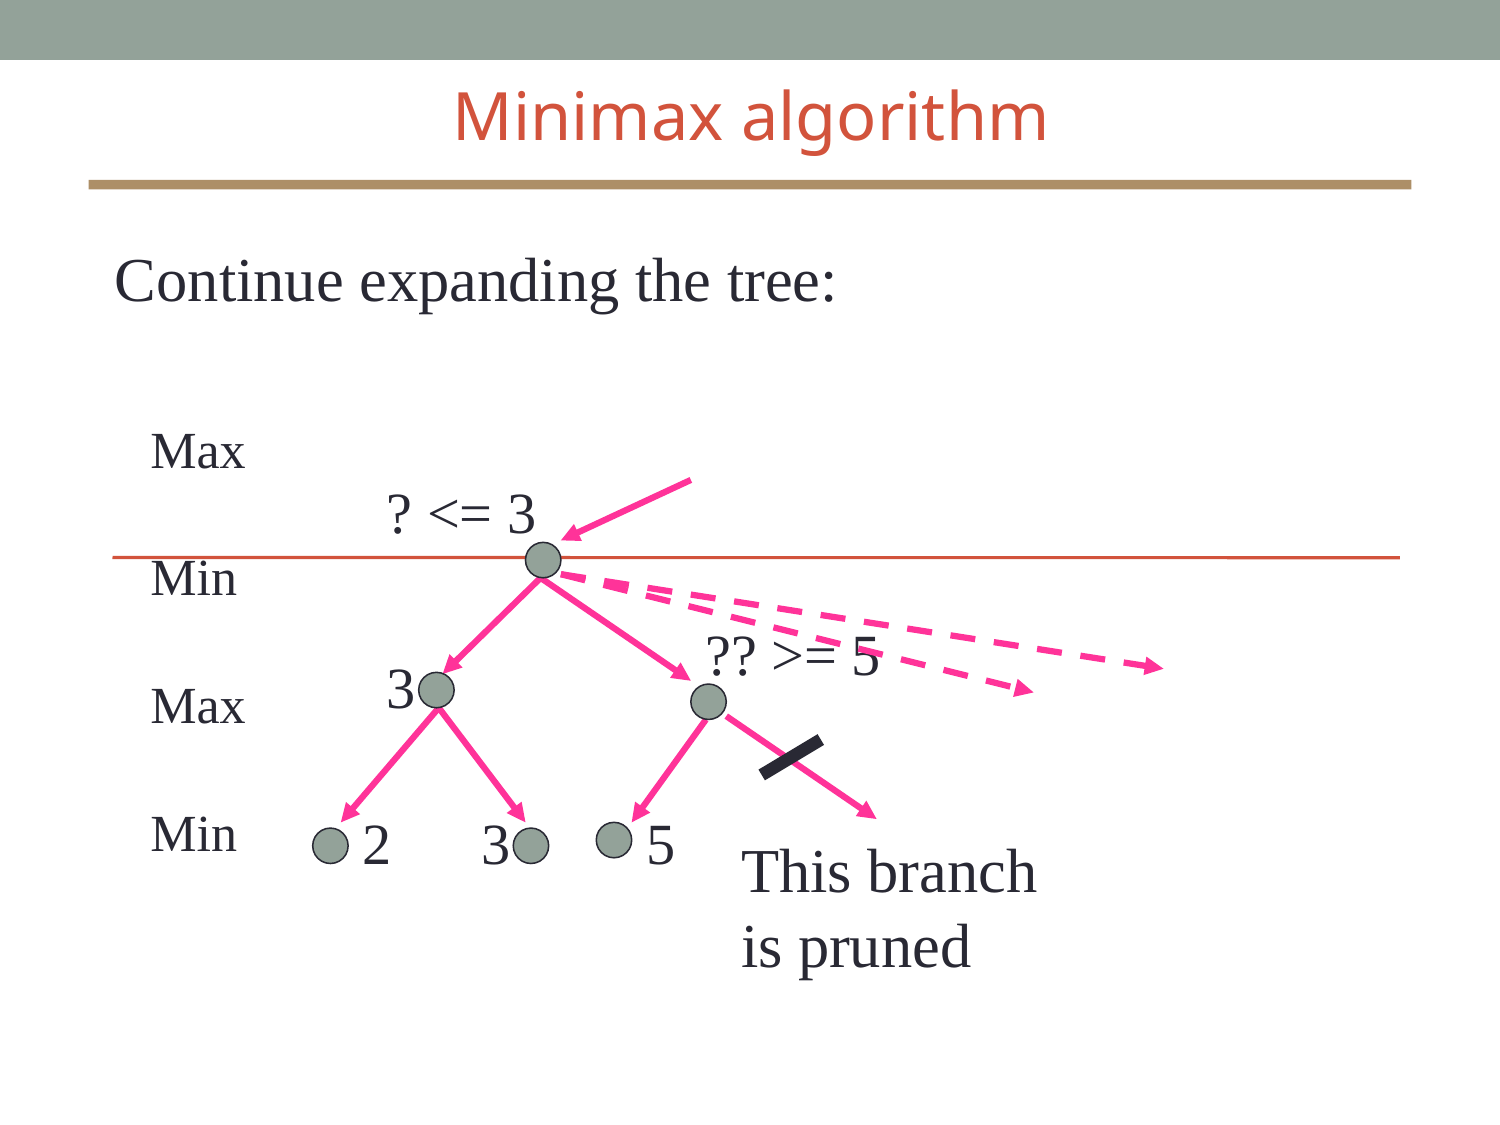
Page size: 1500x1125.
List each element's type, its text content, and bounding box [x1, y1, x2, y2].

text_box Continue expanding the tree: [100, 231, 1376, 322]
text_box [596, 822, 631, 858]
text_box 3 [371, 642, 443, 728]
text_box [443, 673, 455, 707]
text_box [312, 828, 348, 864]
text_box [525, 553, 561, 578]
text_box [690, 695, 727, 720]
text_box Minimax algorithm [76, 42, 1427, 185]
text_box [340, 808, 348, 823]
text_box This branch is pruned [726, 822, 1081, 987]
text_box Min [135, 536, 301, 614]
text_box [1144, 660, 1164, 673]
text_box 3 [466, 798, 538, 884]
text_box ? <= 3 [372, 467, 585, 553]
text_box Max [135, 408, 313, 486]
text_box 2 [348, 798, 419, 884]
text_box 5 [631, 798, 703, 884]
text_box [540, 578, 690, 681]
text_box ?? >= 5 [690, 609, 904, 695]
text_box [726, 716, 877, 819]
text_box [1014, 683, 1034, 696]
text_box [538, 829, 549, 862]
text_box Min [135, 791, 301, 870]
text_box [443, 578, 540, 674]
text_box Max [135, 664, 313, 742]
